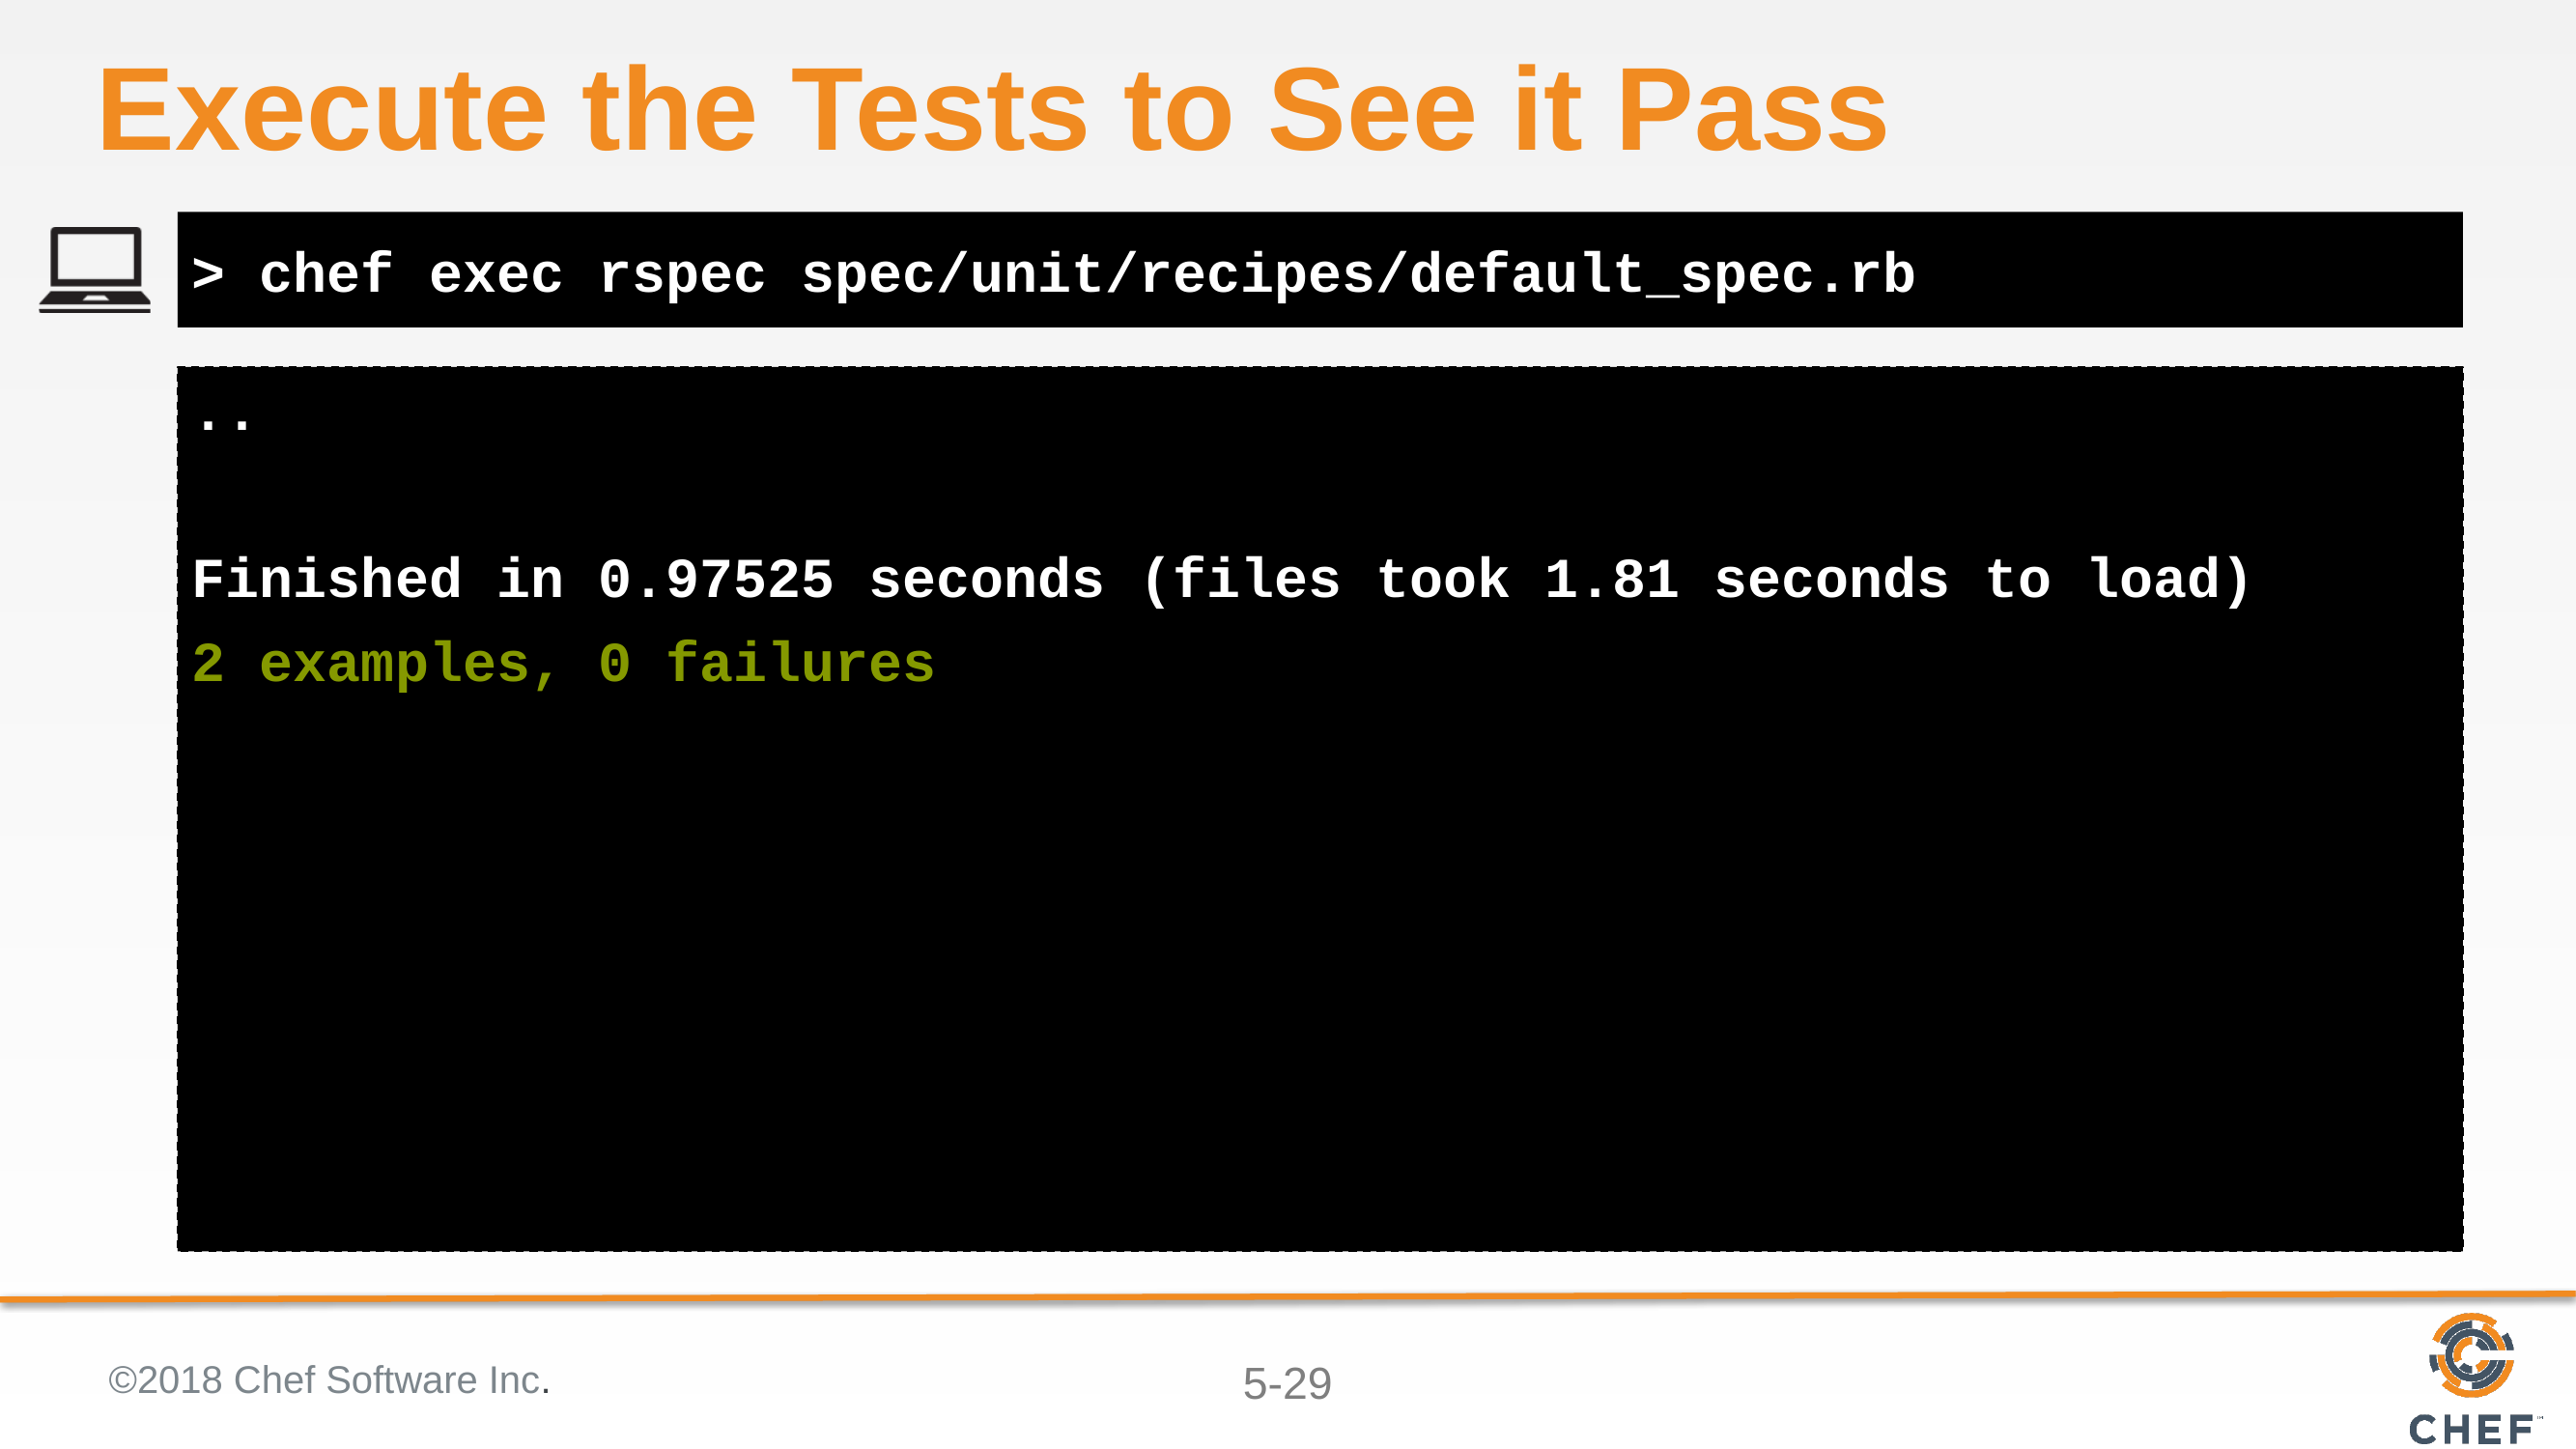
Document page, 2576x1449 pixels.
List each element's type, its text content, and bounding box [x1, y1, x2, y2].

list .. Finished in 0.97525 seconds (files took 1.81 seconds to load) 2 examples, 0 failures [177, 366, 2464, 1252]
list > chef exec rspec spec/unit/recipes/default_spec.rb [177, 212, 2463, 327]
title Execute the Tests to See it Pass [96, 48, 2463, 180]
picture [2399, 1297, 2551, 1449]
